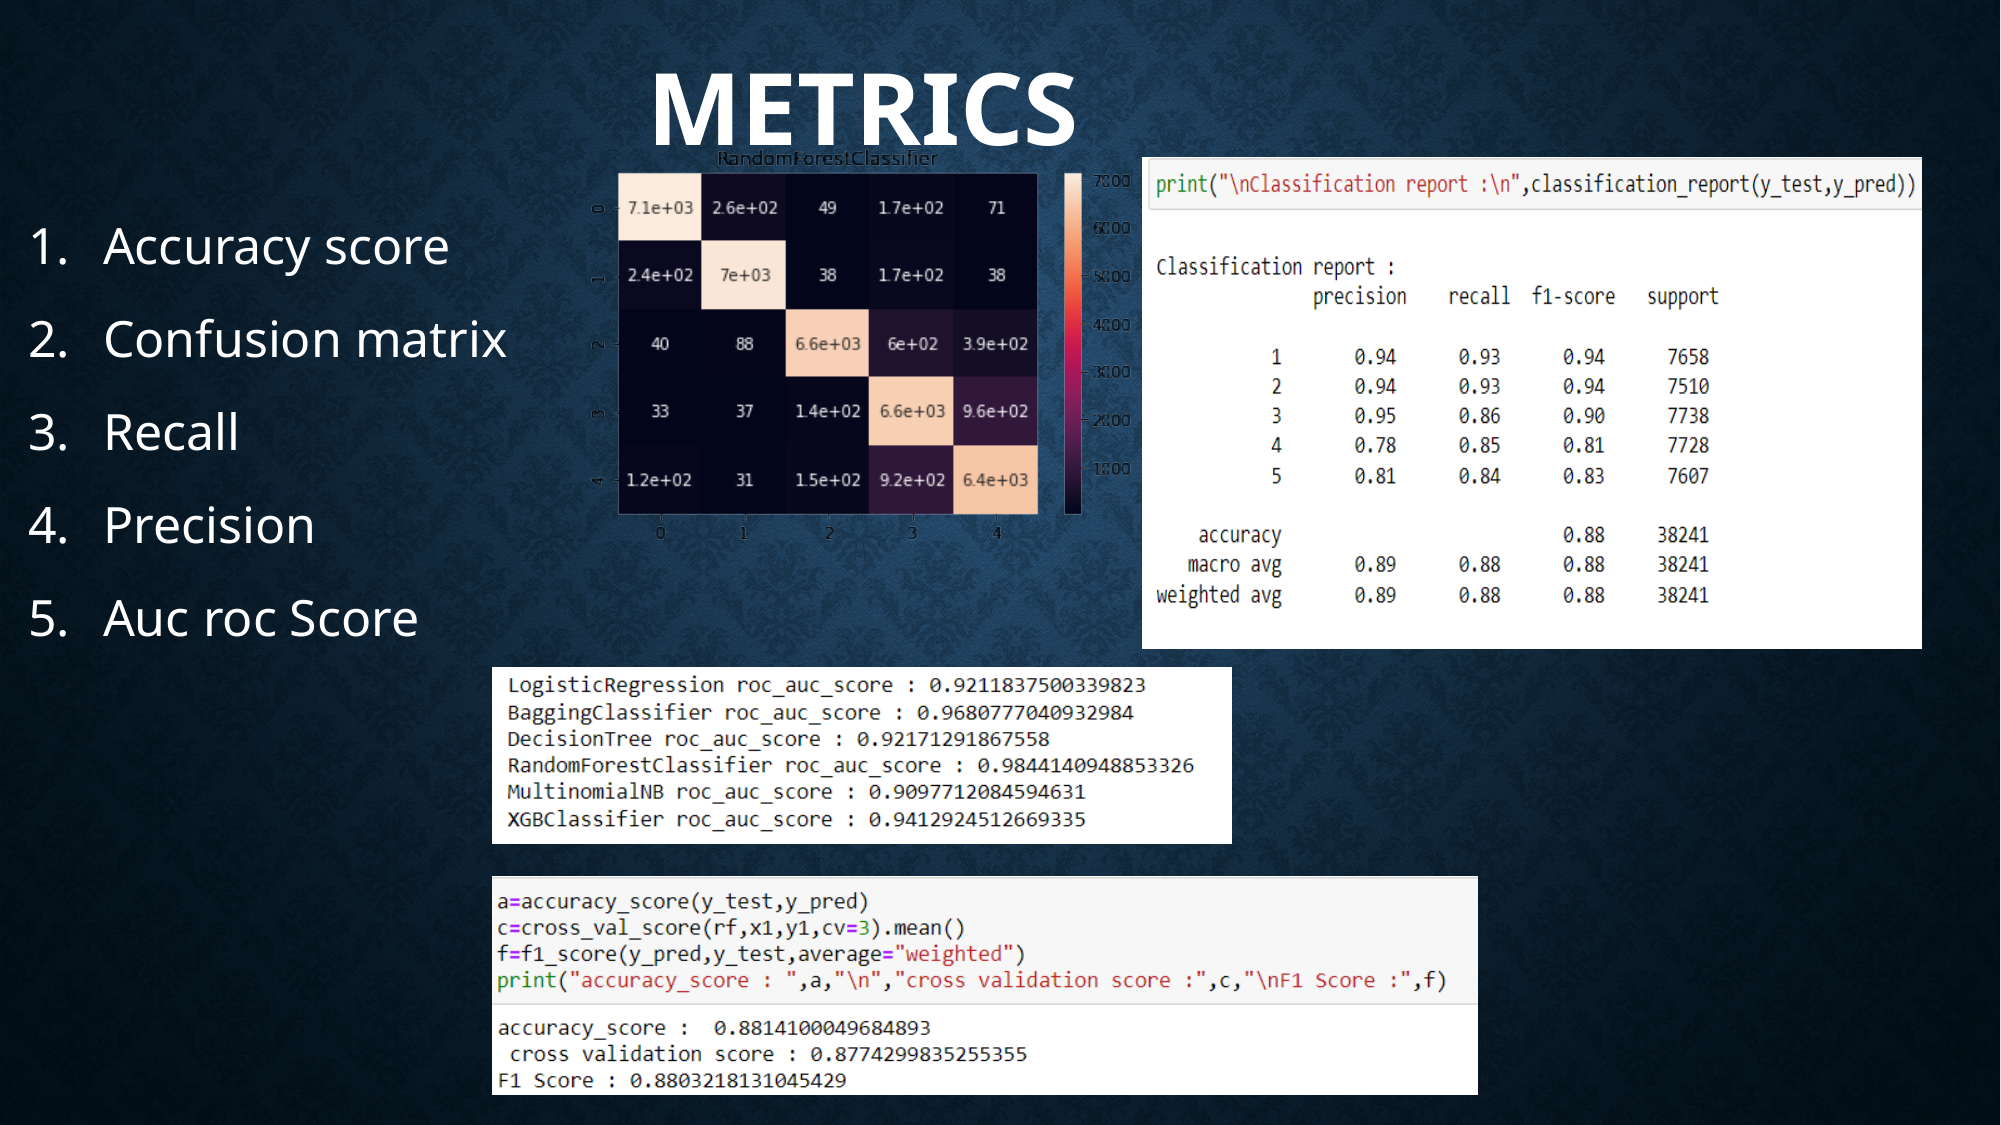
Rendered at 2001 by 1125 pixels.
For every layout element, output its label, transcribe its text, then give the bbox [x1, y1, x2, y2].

picture [492, 666, 1233, 845]
subtitle Accuracy score Confusion matrix Recall Precision Auc roc Score [13, 195, 2000, 1032]
picture [581, 138, 1922, 649]
picture [492, 875, 1479, 1096]
title Metrics [267, 51, 1485, 175]
